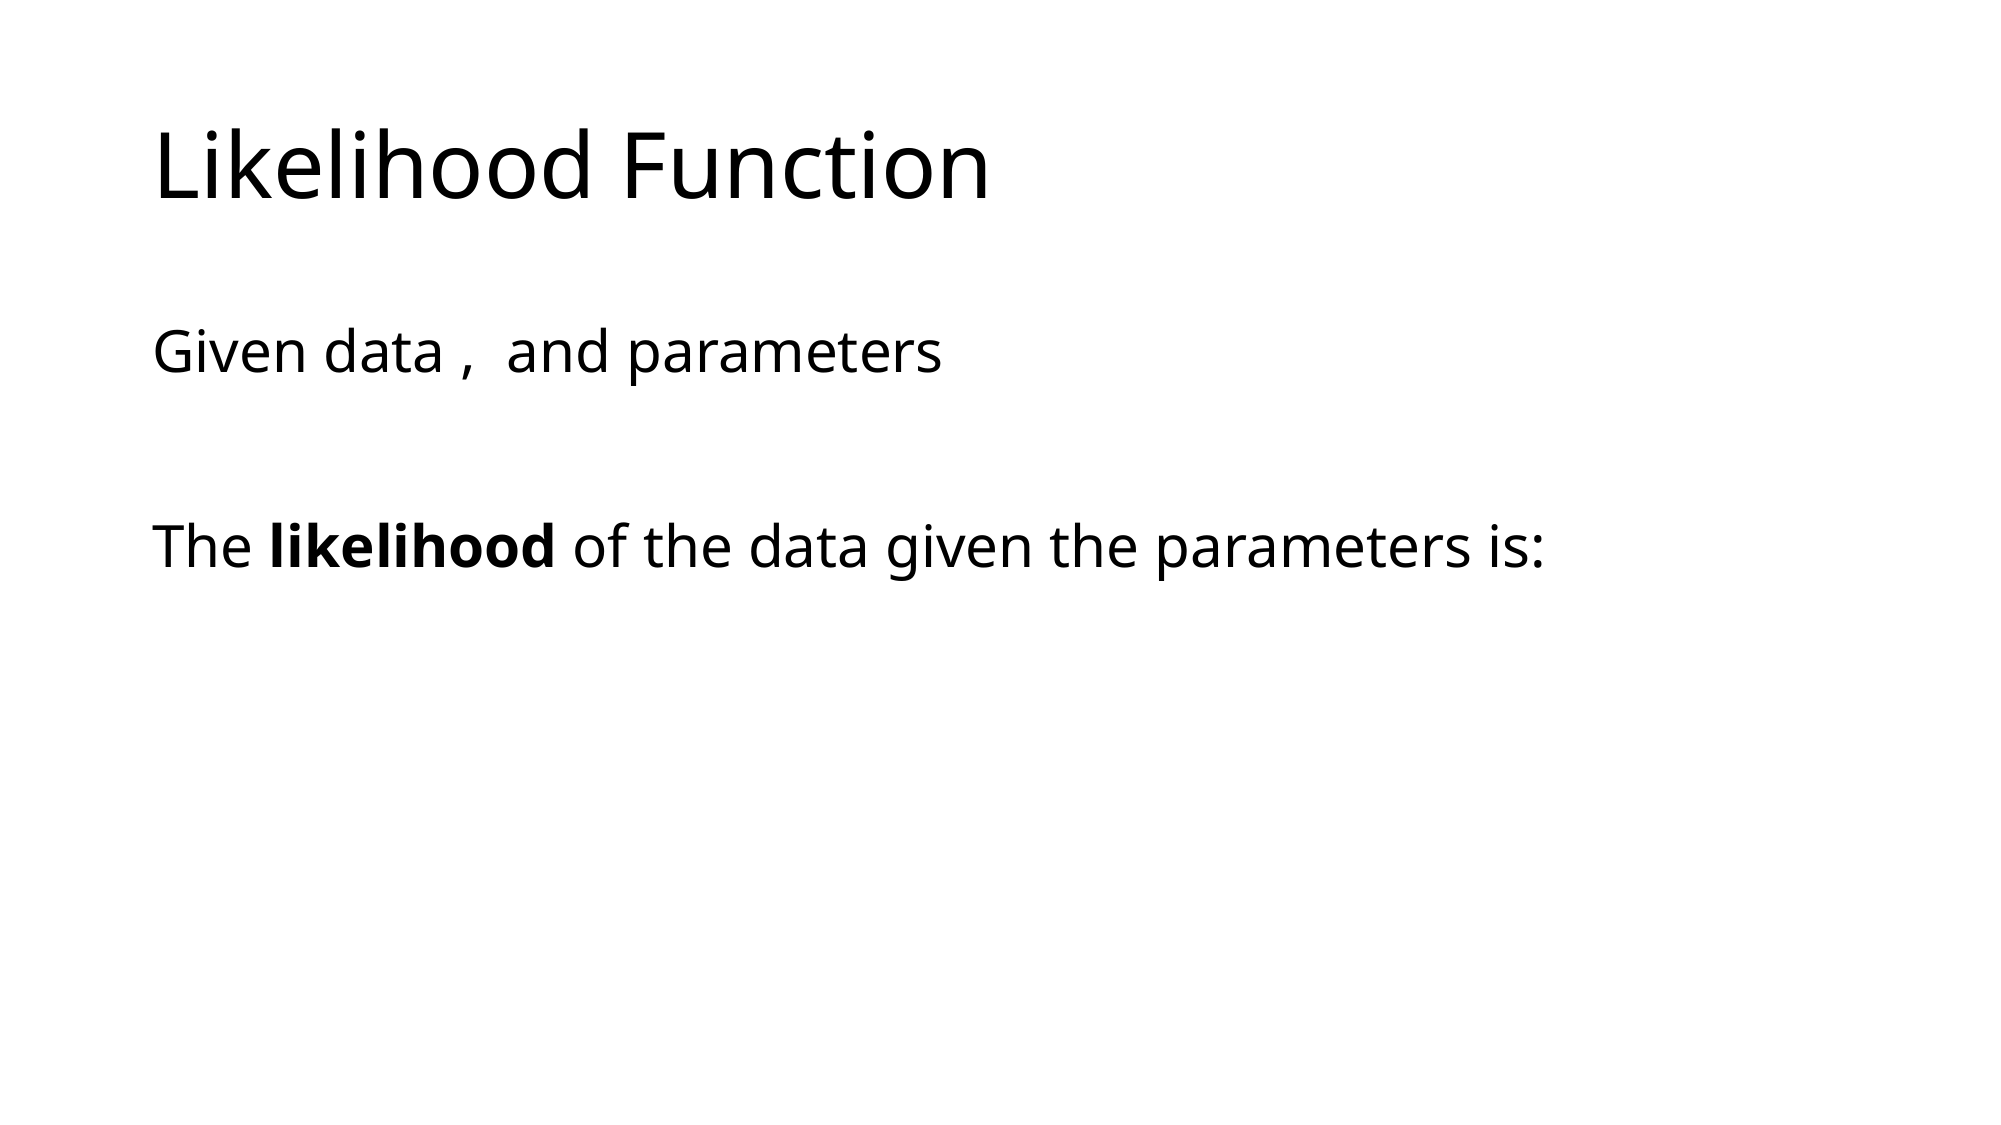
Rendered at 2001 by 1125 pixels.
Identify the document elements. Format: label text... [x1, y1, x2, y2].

title Likelihood Function [137, 59, 1863, 278]
